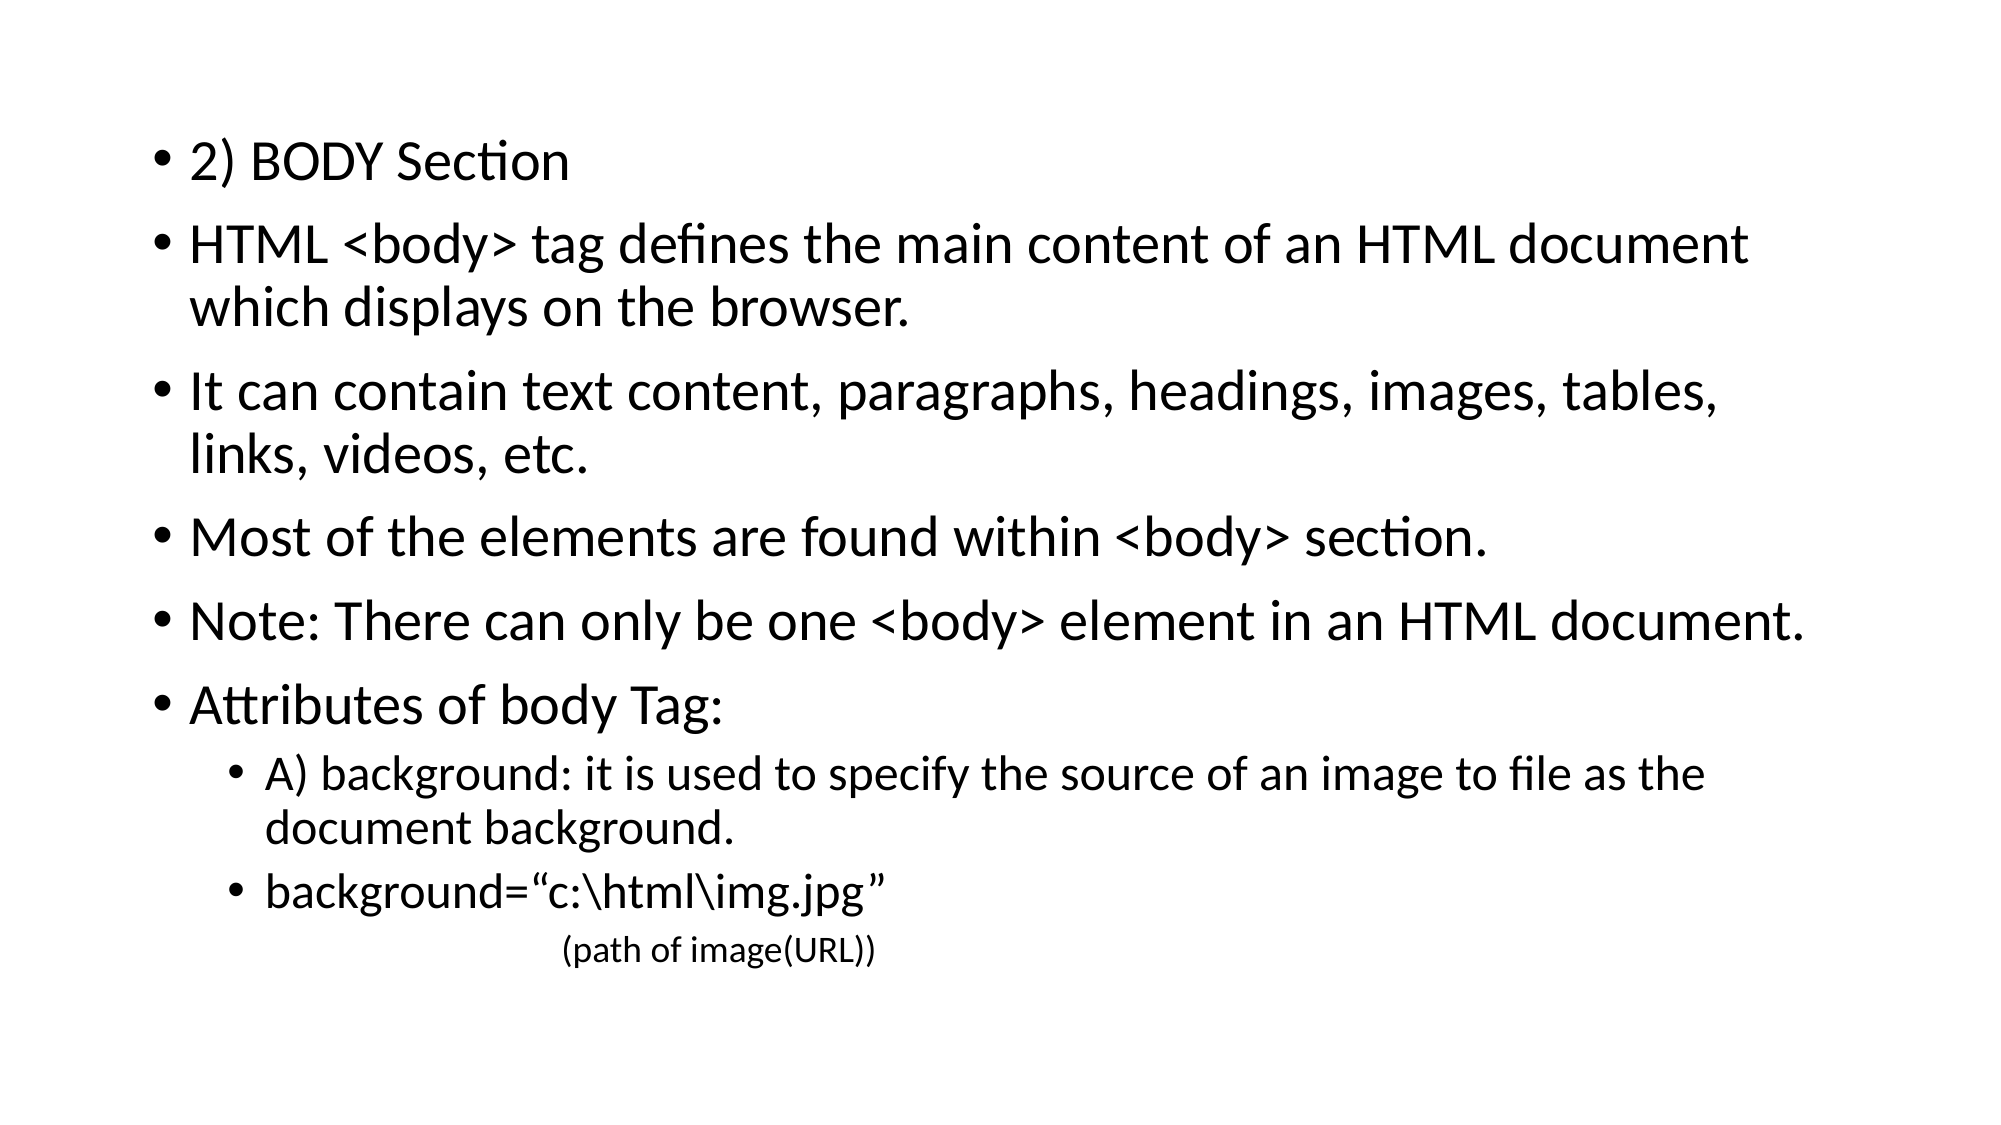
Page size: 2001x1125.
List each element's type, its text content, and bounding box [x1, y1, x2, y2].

list 2) BODY Section HTML <body> tag defines the main content of an HTML document which displays on the browser. It can contain text content, paragraphs, headings, images, tables, links, videos, etc. Most of the elements are found within <body> section. Note: There can only be one <body> element in an HTML document. Attributes of body Tag: A) background: it is used to specify the source of an image to file as the document background. background=“c:\html\img.jpg” (path of image(URL)) [137, 122, 1863, 1014]
